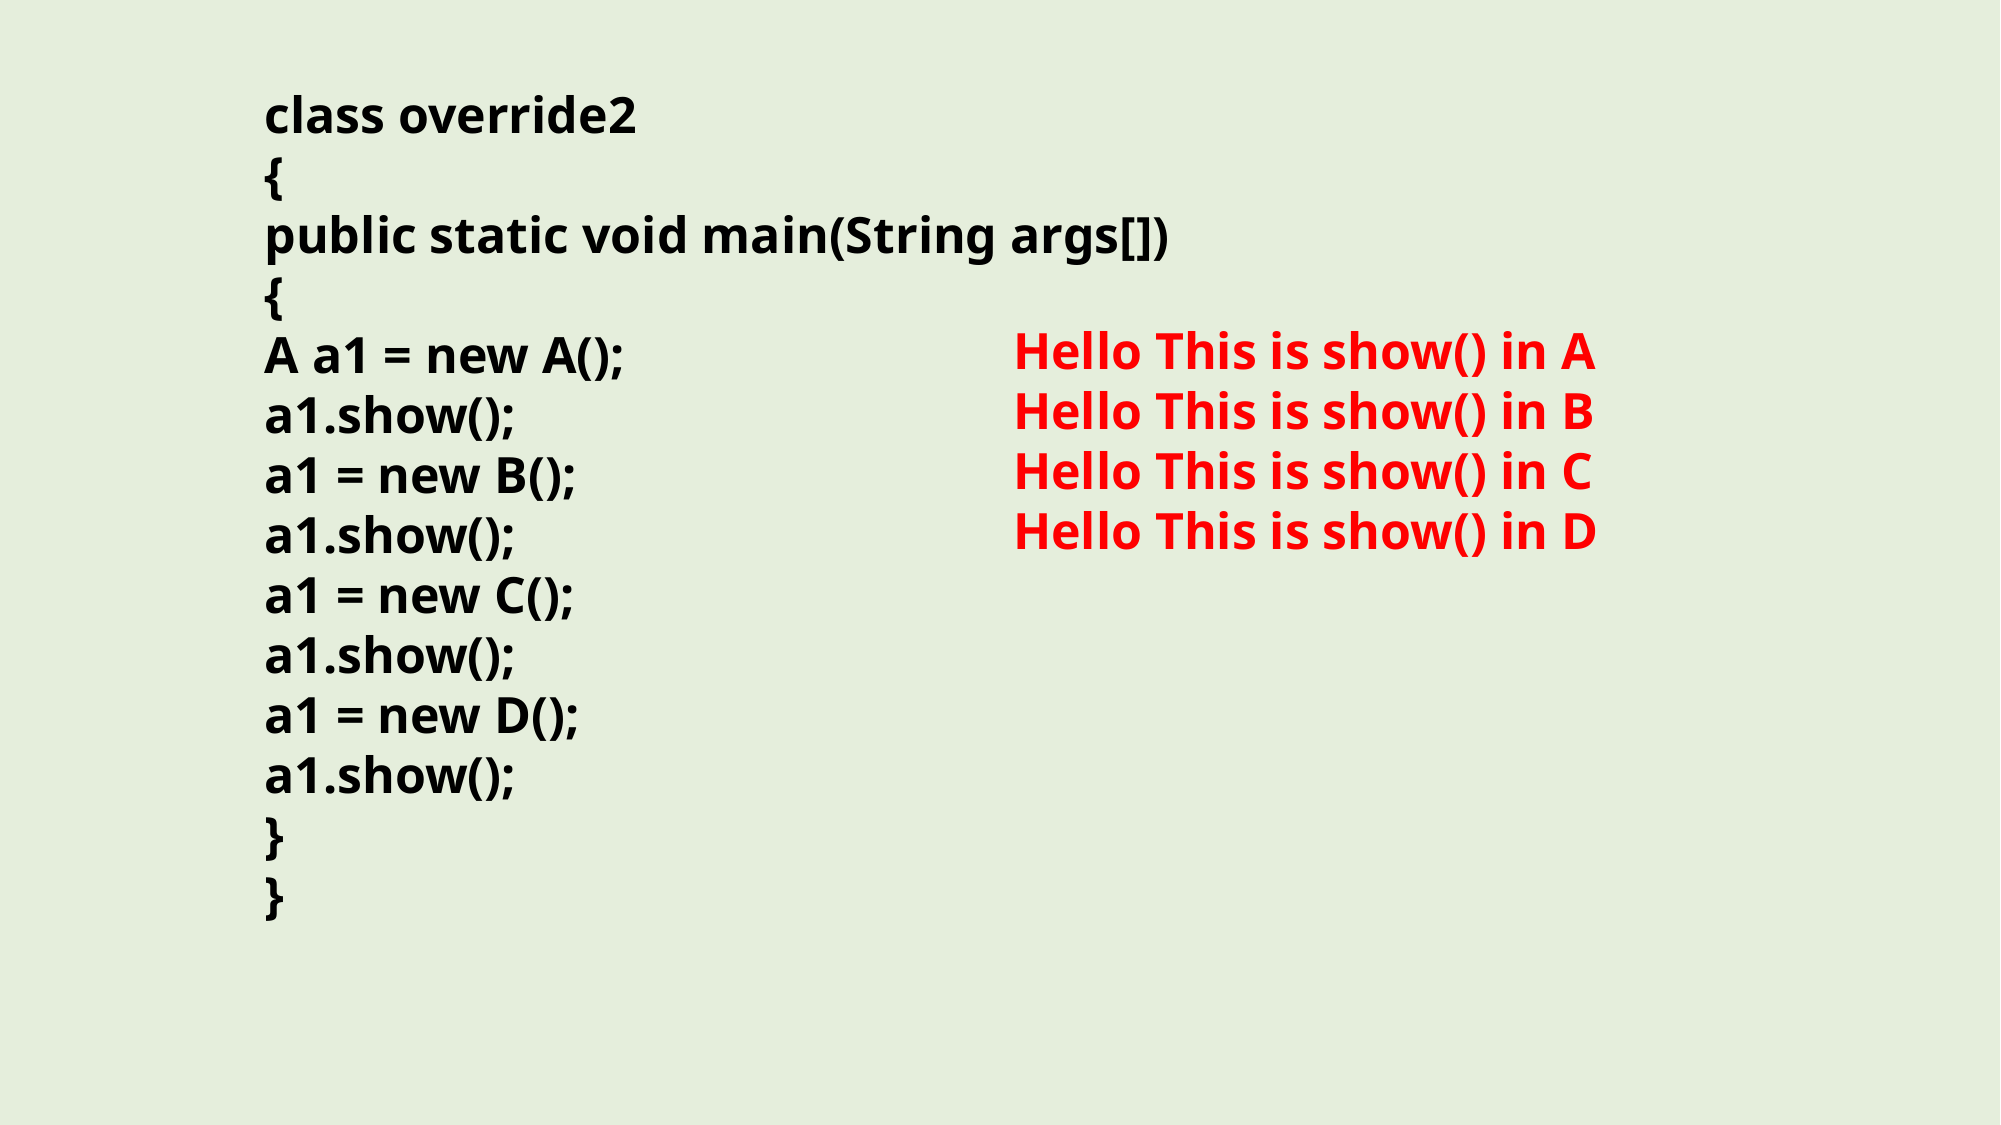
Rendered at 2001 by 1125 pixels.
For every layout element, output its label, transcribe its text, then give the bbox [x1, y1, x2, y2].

text_box Hello This is show() in A Hello This is show() in B Hello This is show() in C Hello This is show() in D [998, 312, 1749, 643]
text_box class override2 { public static void main(String args[]) { A a1 = new A(); a1.show(); a1 = new B(); a1.show(); a1 = new C(); a1.show(); a1 = new D(); a1.show(); } } [249, 76, 1213, 991]
